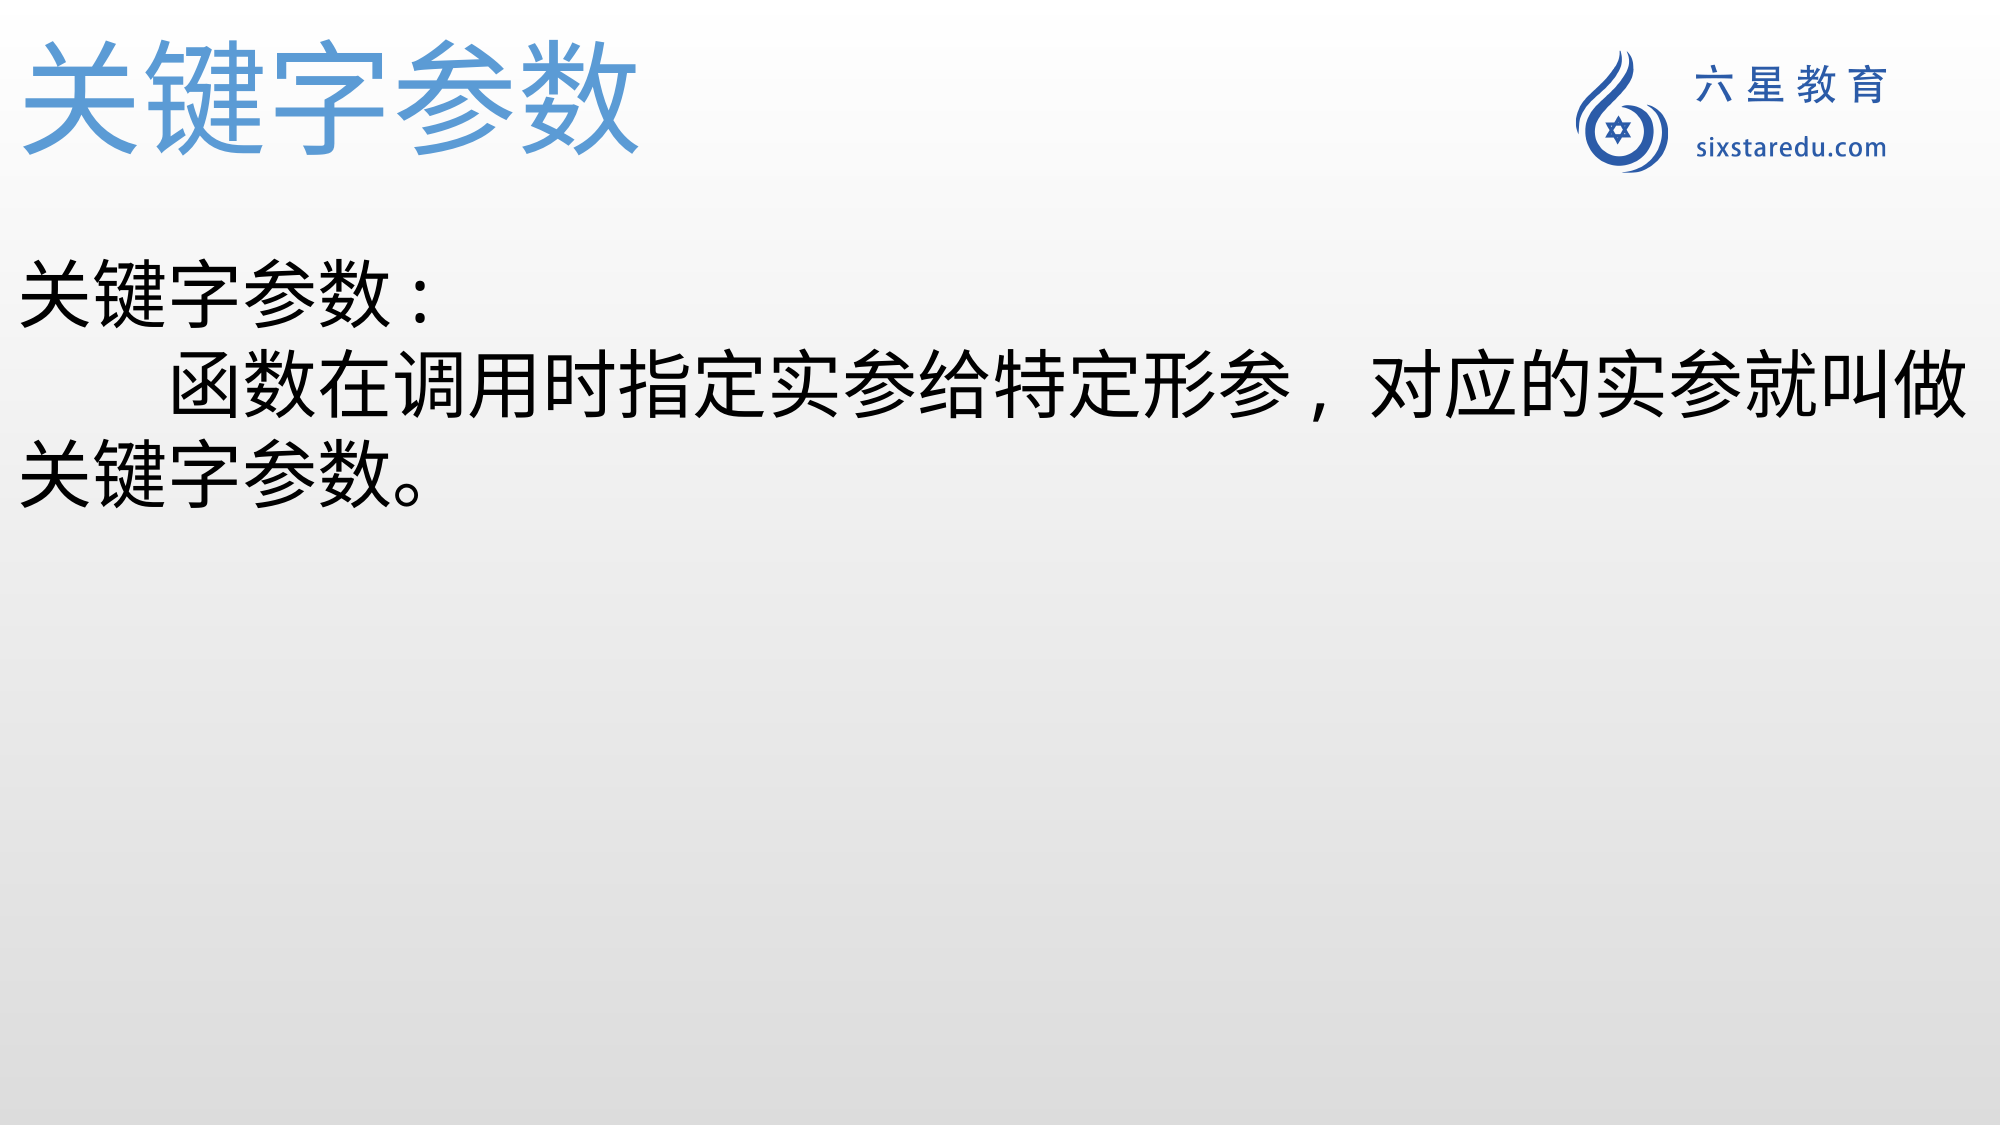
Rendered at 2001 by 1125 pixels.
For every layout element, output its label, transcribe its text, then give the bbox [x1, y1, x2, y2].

text_box 关键字参数: 函数在调用时指定实参给特定形参, 对应的实参就叫做关键字参数。 [3, 240, 1997, 525]
text_box 关键字参数 [3, 12, 823, 178]
picture [1481, 0, 1976, 223]
